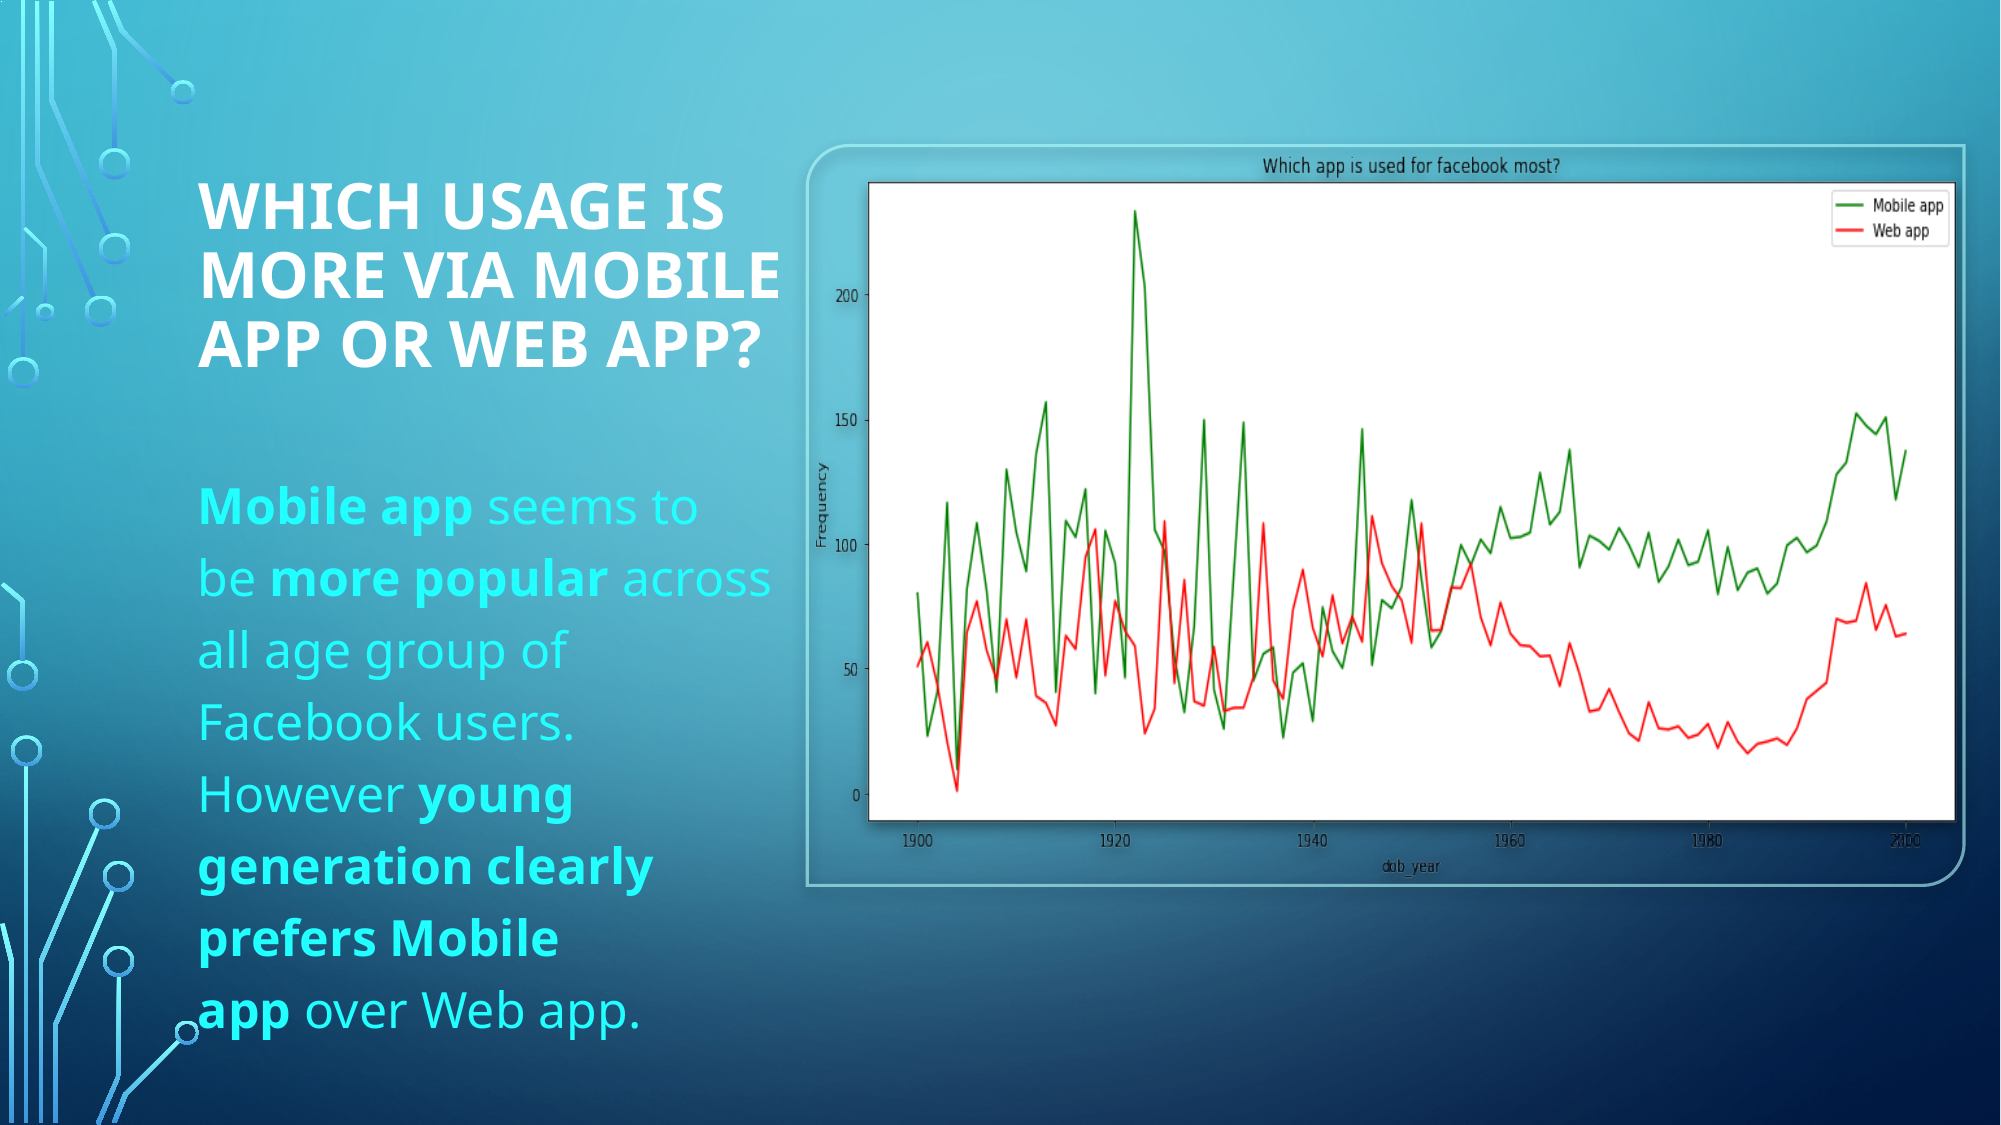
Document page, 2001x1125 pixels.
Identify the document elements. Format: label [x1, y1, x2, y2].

text_box [0, 0, 201, 1125]
picture [201, 0, 2000, 1125]
